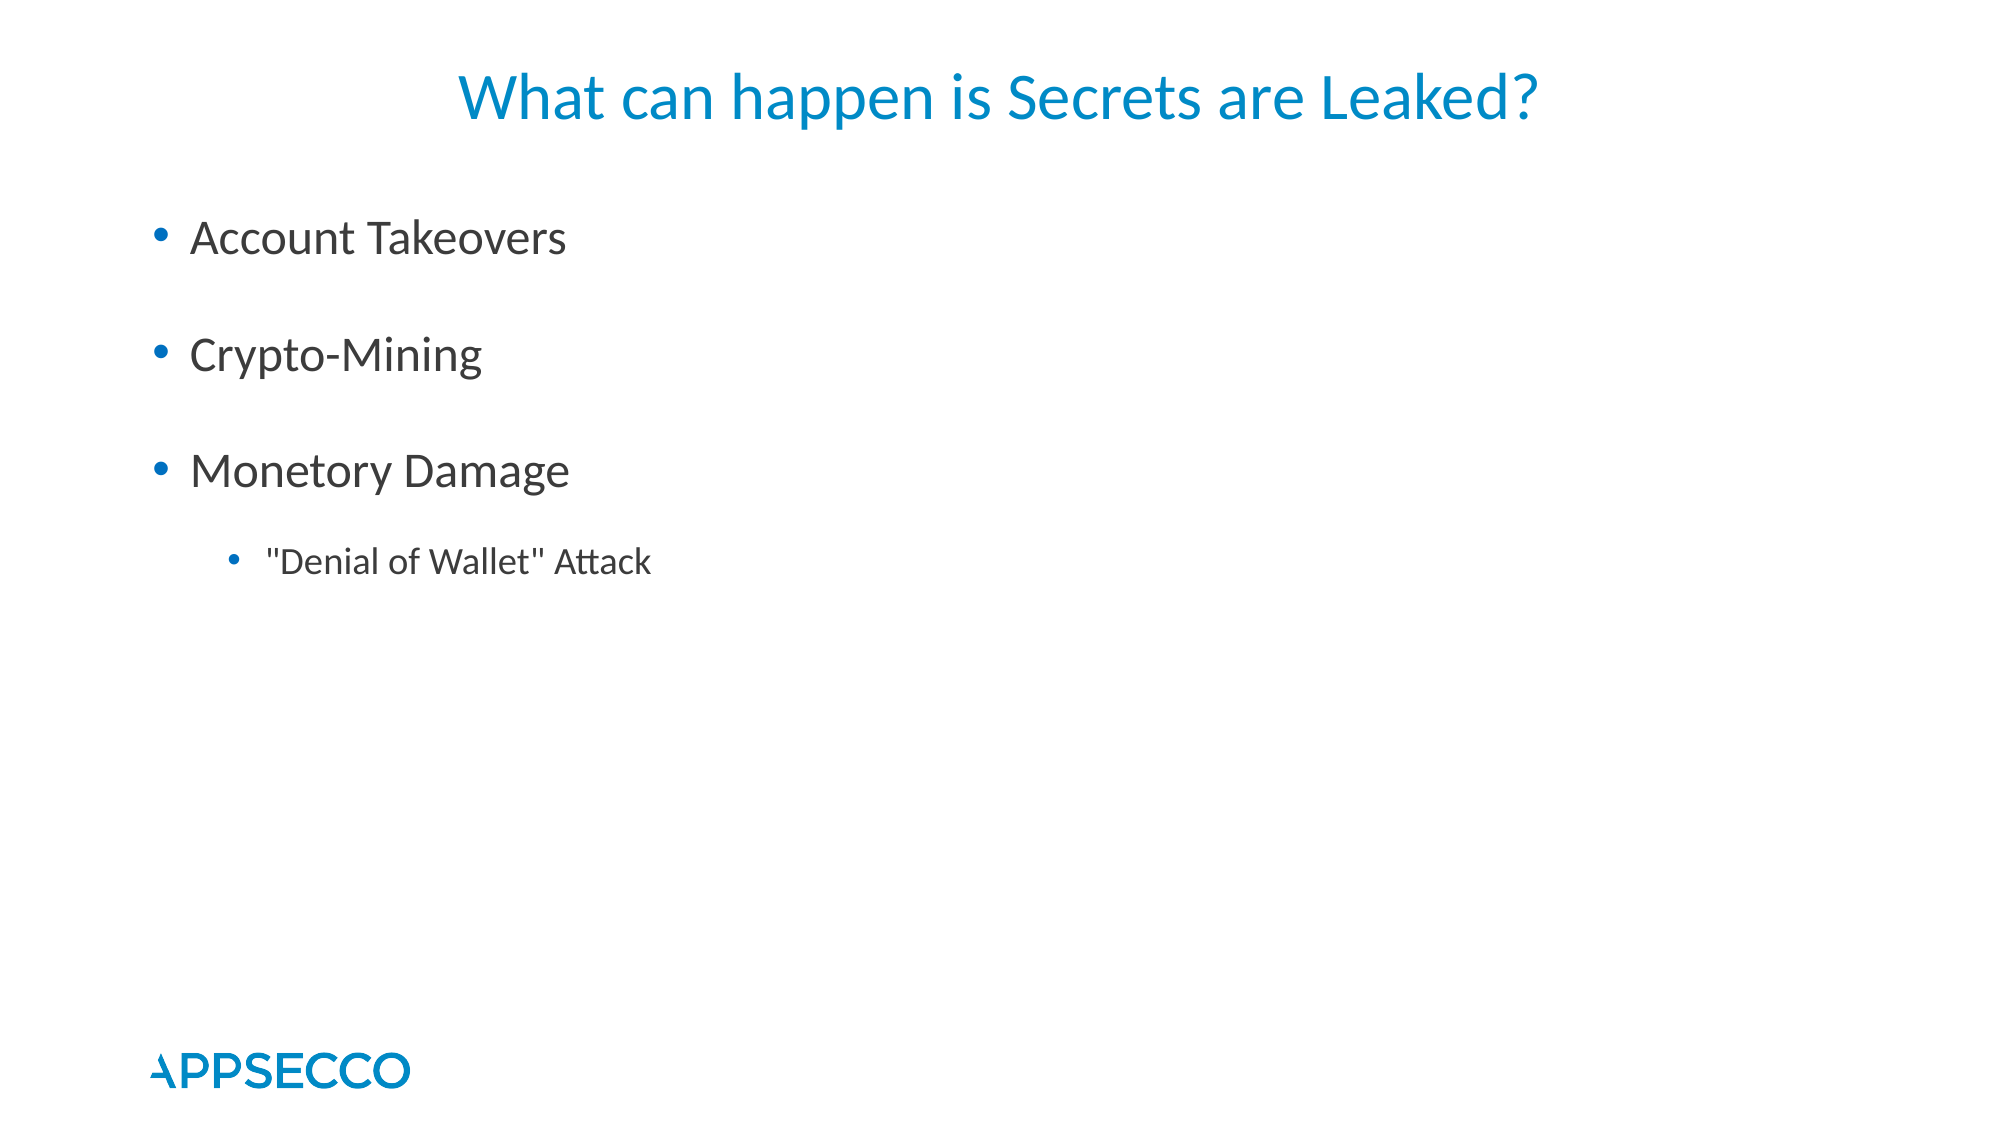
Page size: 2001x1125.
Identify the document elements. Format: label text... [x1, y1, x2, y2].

picture [135, 1036, 425, 1114]
title What can happen is Secrets are Leaked? [137, 59, 1863, 137]
list Account Takeovers Crypto-Mining Monetory Damage "Denial of Wallet" Attack [137, 160, 1863, 1014]
